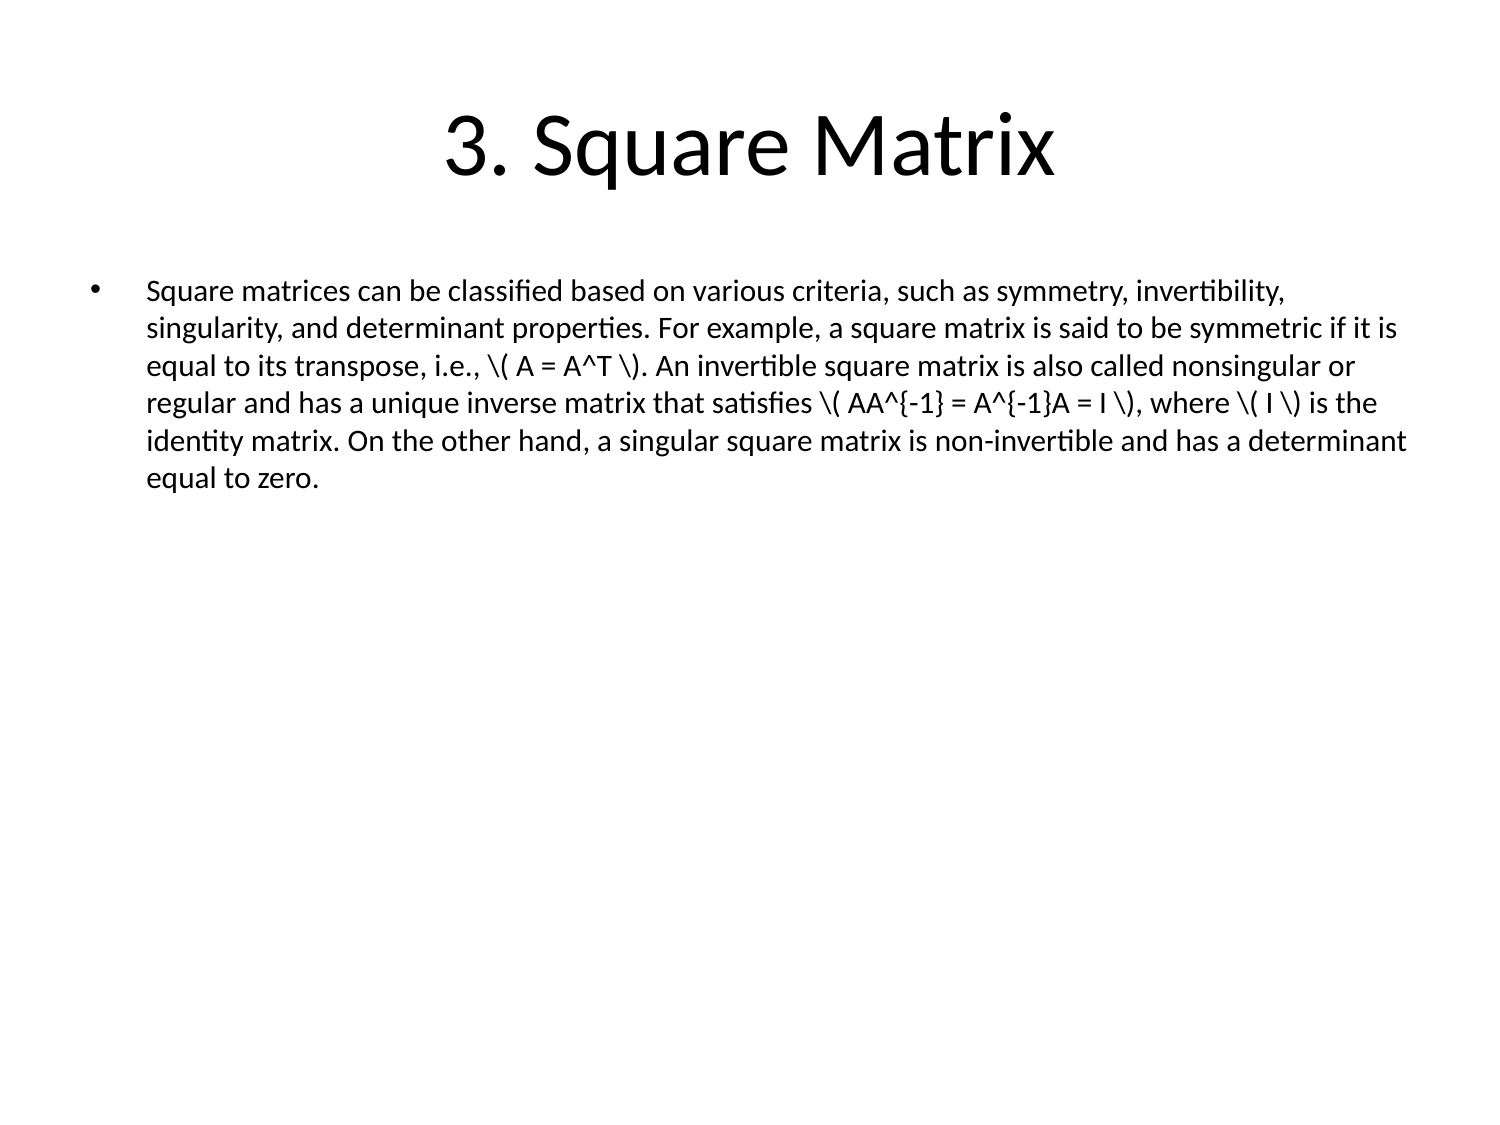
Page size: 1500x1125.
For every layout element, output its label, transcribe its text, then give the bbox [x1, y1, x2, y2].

list Square matrices can be classified based on various criteria, such as symmetry, invertibility, singularity, and determinant properties. For example, a square matrix is said to be symmetric if it is equal to its transpose, i.e., \( A = A^T \). An invertible square matrix is also called nonsingular or regular and has a unique inverse matrix that satisfies \( AA^{-1} = A^{-1}A = I \), where \( I \) is the identity matrix. On the other hand, a singular square matrix is non-invertible and has a determinant equal to zero. [75, 262, 1425, 1005]
title 3. Square Matrix [75, 45, 1425, 233]
